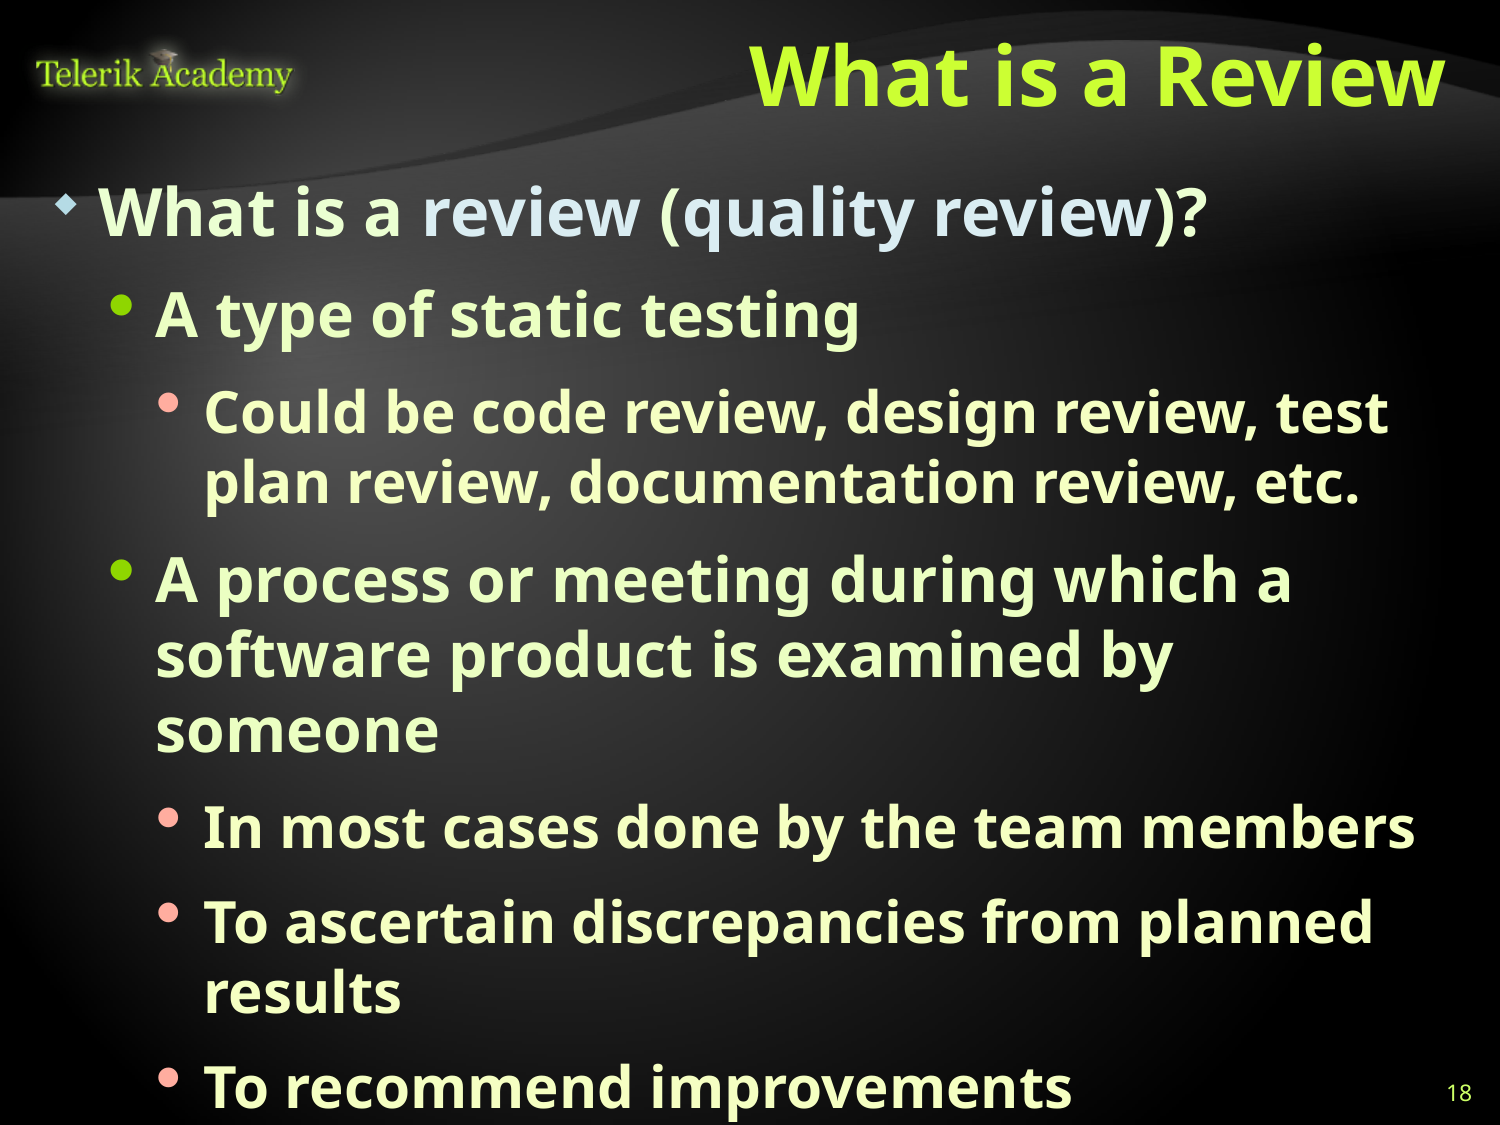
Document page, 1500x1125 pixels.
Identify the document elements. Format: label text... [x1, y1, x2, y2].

title What is a Review [300, 12, 1463, 150]
slide_number 18 [1412, 1074, 1488, 1113]
list What is a review (quality review)? A type of static testing Could be code review, design review, test plan review, documentation review, etc. A process or meeting during which a software product is examined by someone In most cases done by the team members To ascertain discrepancies from planned results To recommend improvements Finds defects by directly examining documents [37, 162, 1463, 1088]
picture [0, 0, 1500, 1125]
